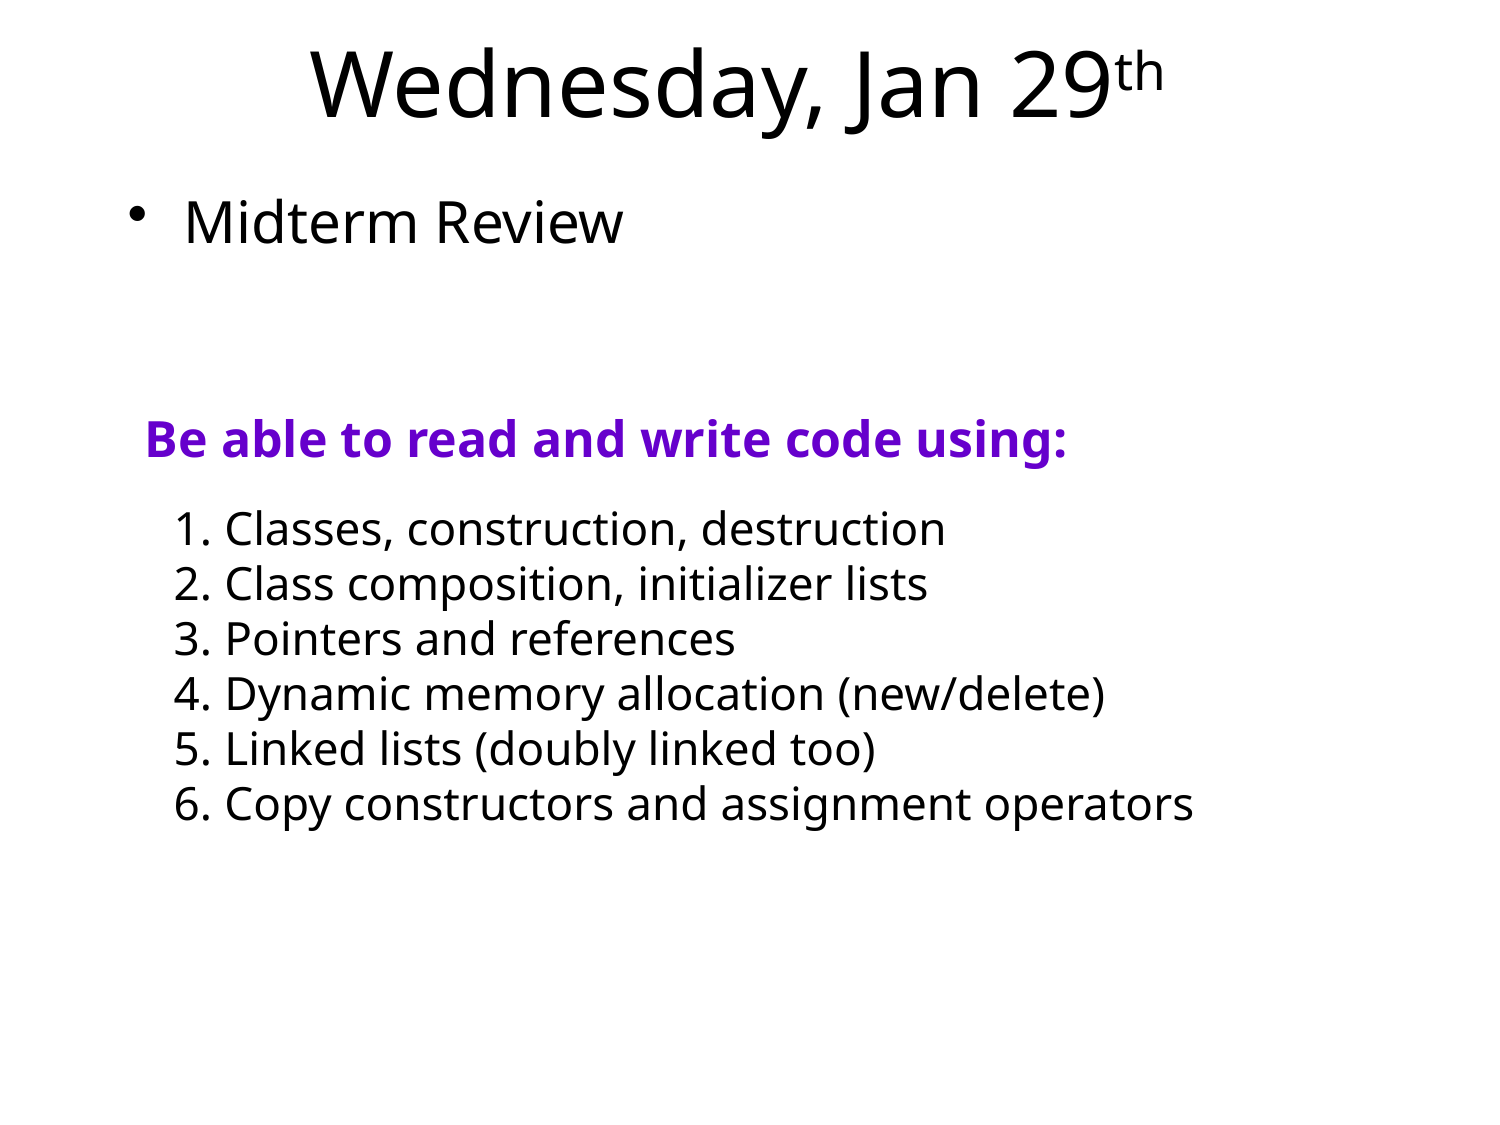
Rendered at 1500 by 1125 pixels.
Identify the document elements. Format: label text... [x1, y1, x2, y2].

list Midterm Review [112, 178, 1340, 388]
text_box Be able to read and write code using: [130, 399, 1083, 475]
title Wednesday, Jan 29th [112, 0, 1388, 175]
text_box 1. Classes, construction, destruction 2. Class composition, initializer lists 3. Pointers and references 4. Dynamic memory allocation (new/delete) 5. Linked lists (doubly linked too) 6. Copy constructors and assignment operators [159, 437, 1210, 838]
